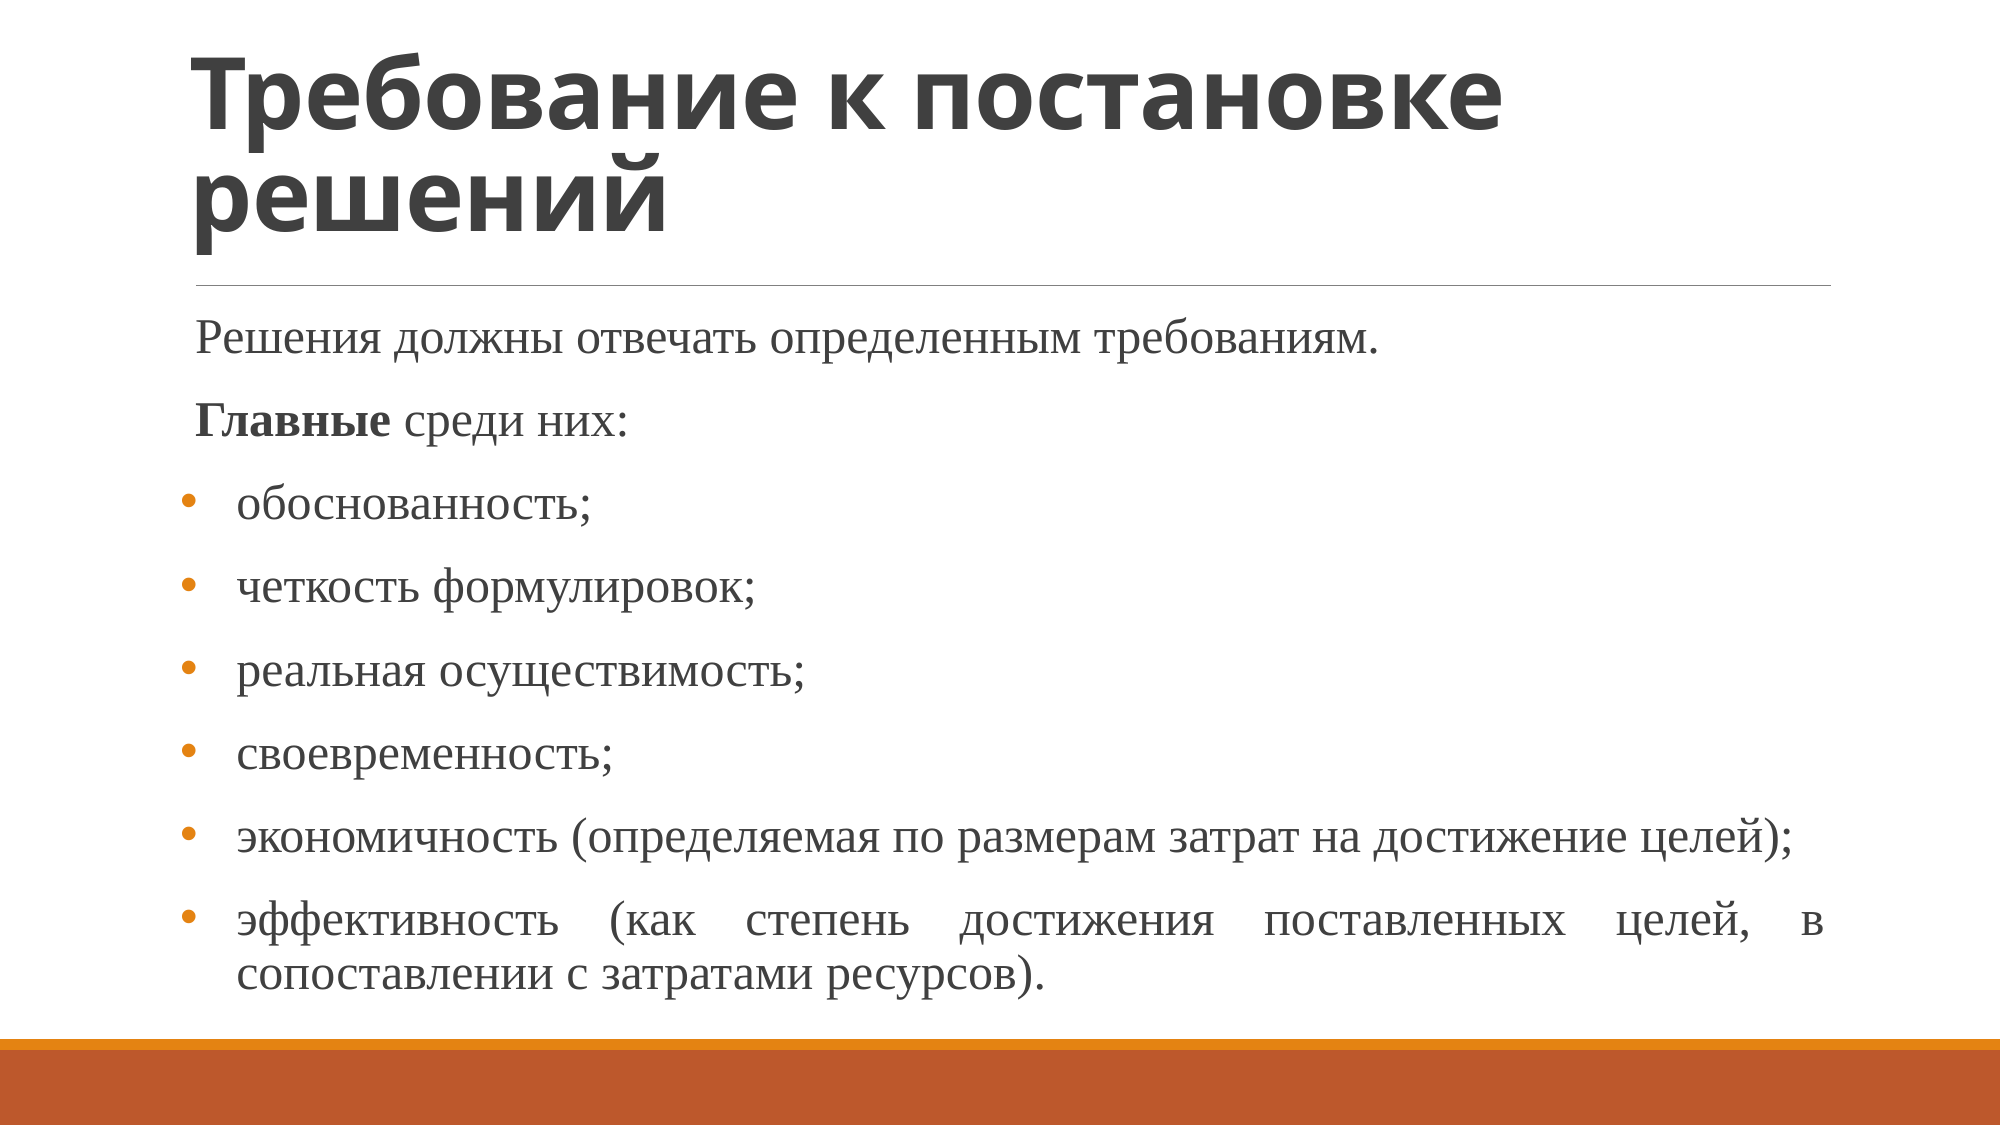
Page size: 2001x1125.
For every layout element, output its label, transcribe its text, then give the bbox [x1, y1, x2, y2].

list Решения должны отвечать определенным требованиям. Главные среди них: обоснованность; четкость формулировок; реальная осуществимость; своевременность; экономичность (определяемая по размерам затрат на достижение целей); эффективность (как степень достижения поставленных целей, в сопоставлении с затратами ресурсов). [179, 302, 1825, 1008]
title Требование к постановке решений [174, 21, 1825, 259]
